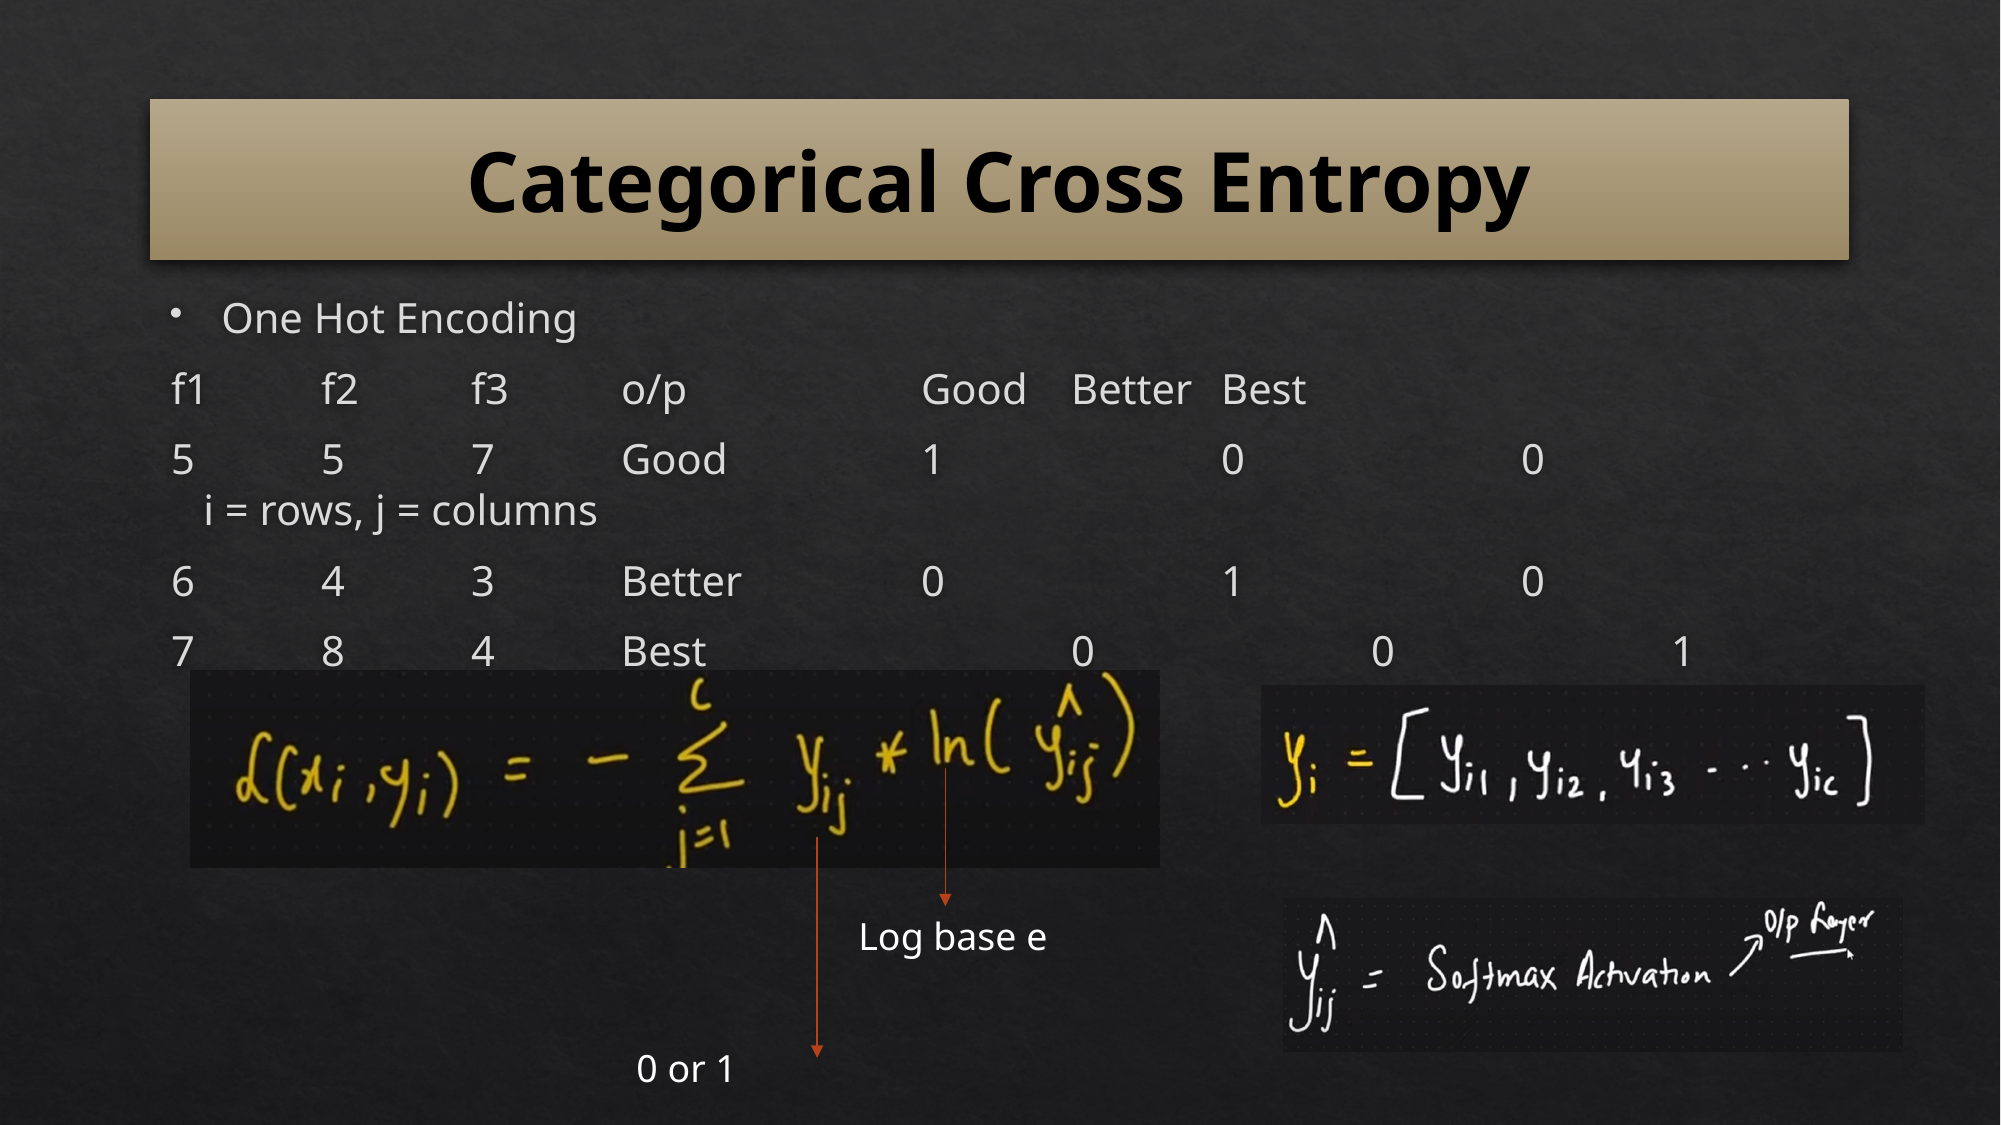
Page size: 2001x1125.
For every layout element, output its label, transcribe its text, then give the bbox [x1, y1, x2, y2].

text_box Log base e [843, 905, 1155, 965]
picture [1283, 897, 1903, 1053]
picture [190, 670, 1160, 868]
title Categorical Cross Entropy [150, 99, 1849, 260]
text_box 0 or 1 [621, 1037, 813, 1098]
list One Hot Encoding f1 f2 f3 o/p Good Better Best 5 5 7 Good 1 0 0 i = rows, j = columns 6 4 3 Better 0 1 0 7 8 4 Best 0 0 1 [149, 284, 1849, 950]
picture [1260, 685, 1925, 824]
